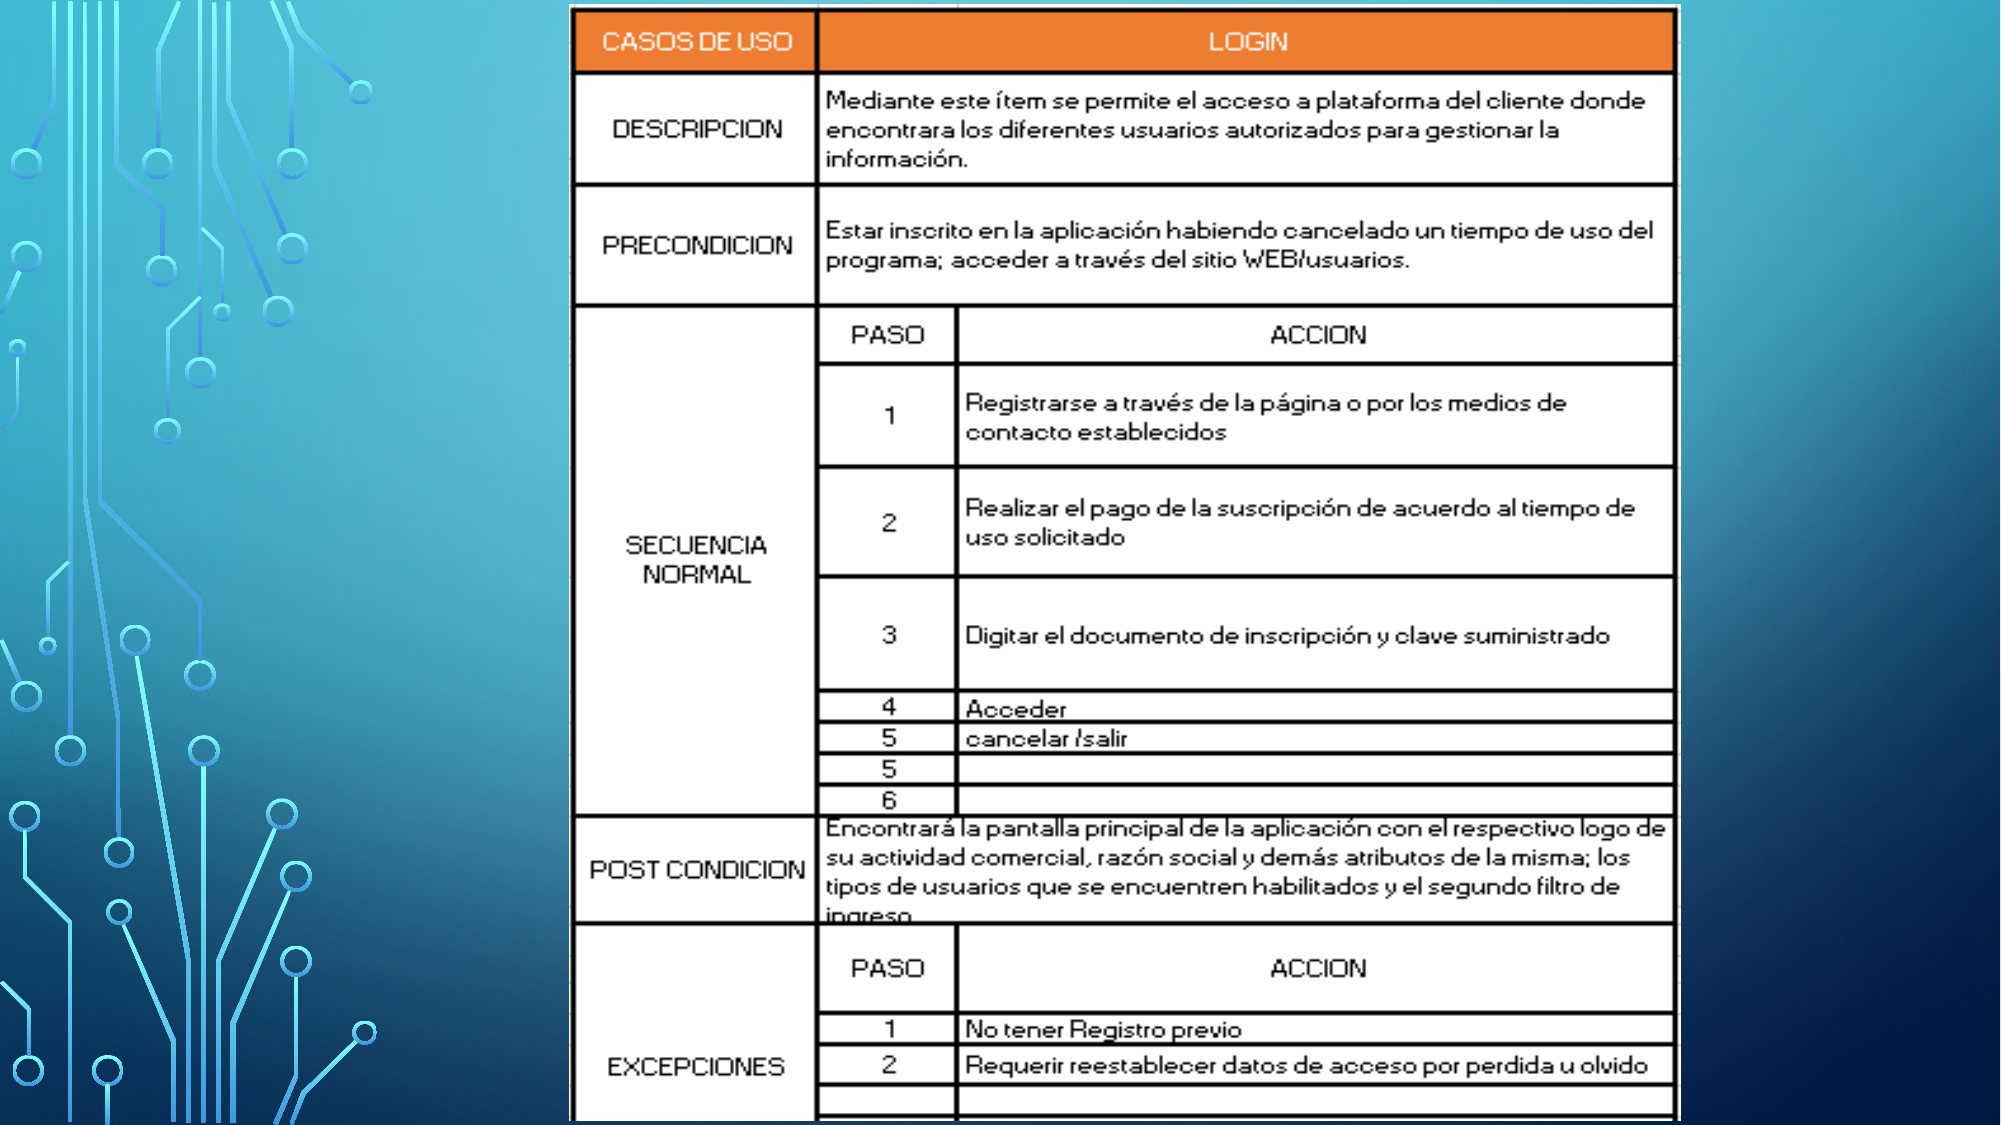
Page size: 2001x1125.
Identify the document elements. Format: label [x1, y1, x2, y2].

picture [568, 4, 1681, 1121]
